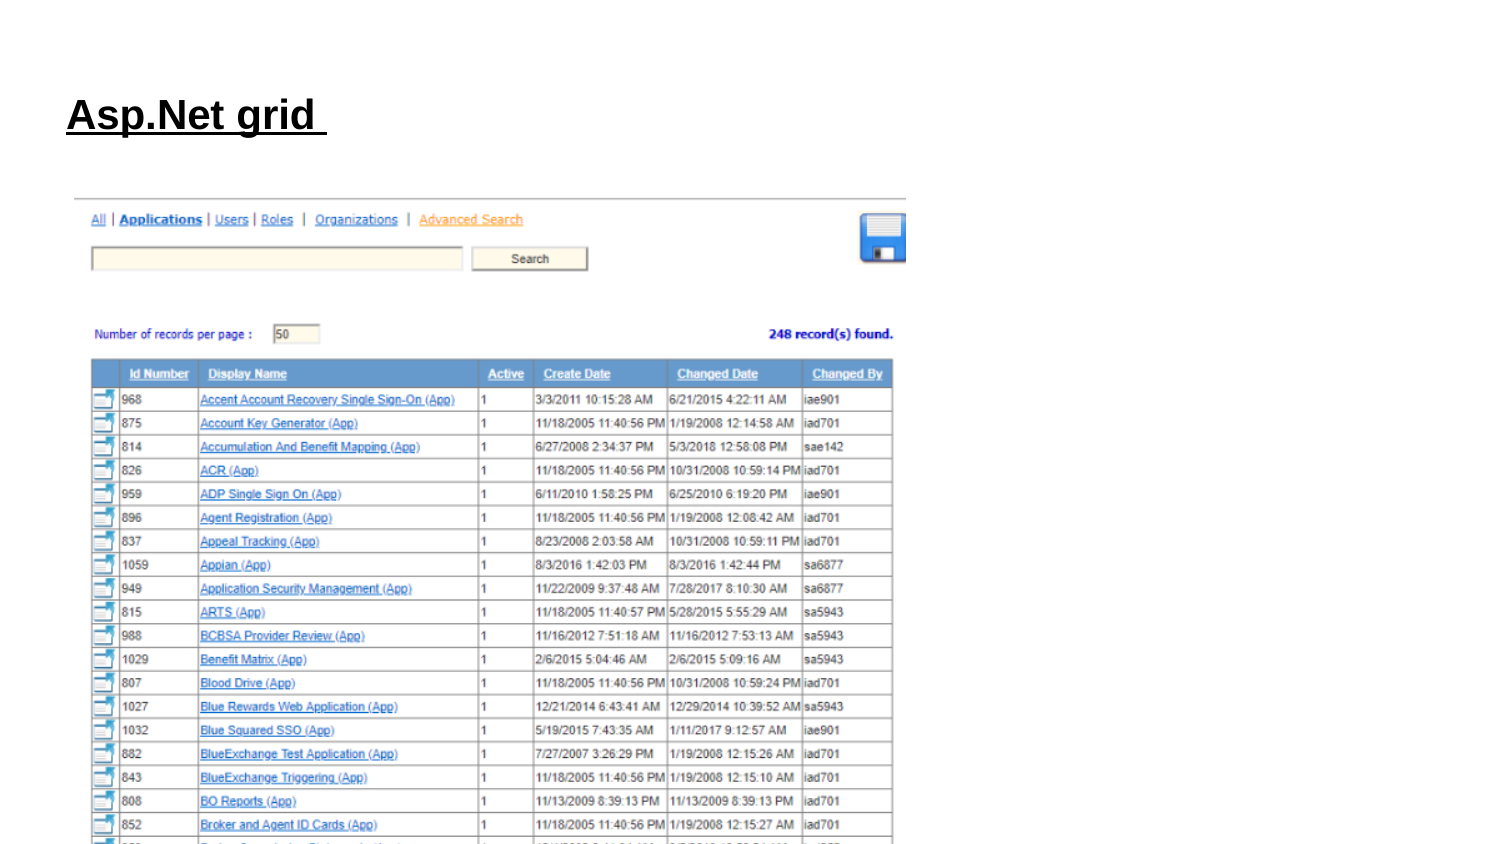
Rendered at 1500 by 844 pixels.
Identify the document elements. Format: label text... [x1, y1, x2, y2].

picture [73, 197, 906, 844]
title Asp.Net grid [51, 72, 1449, 167]
